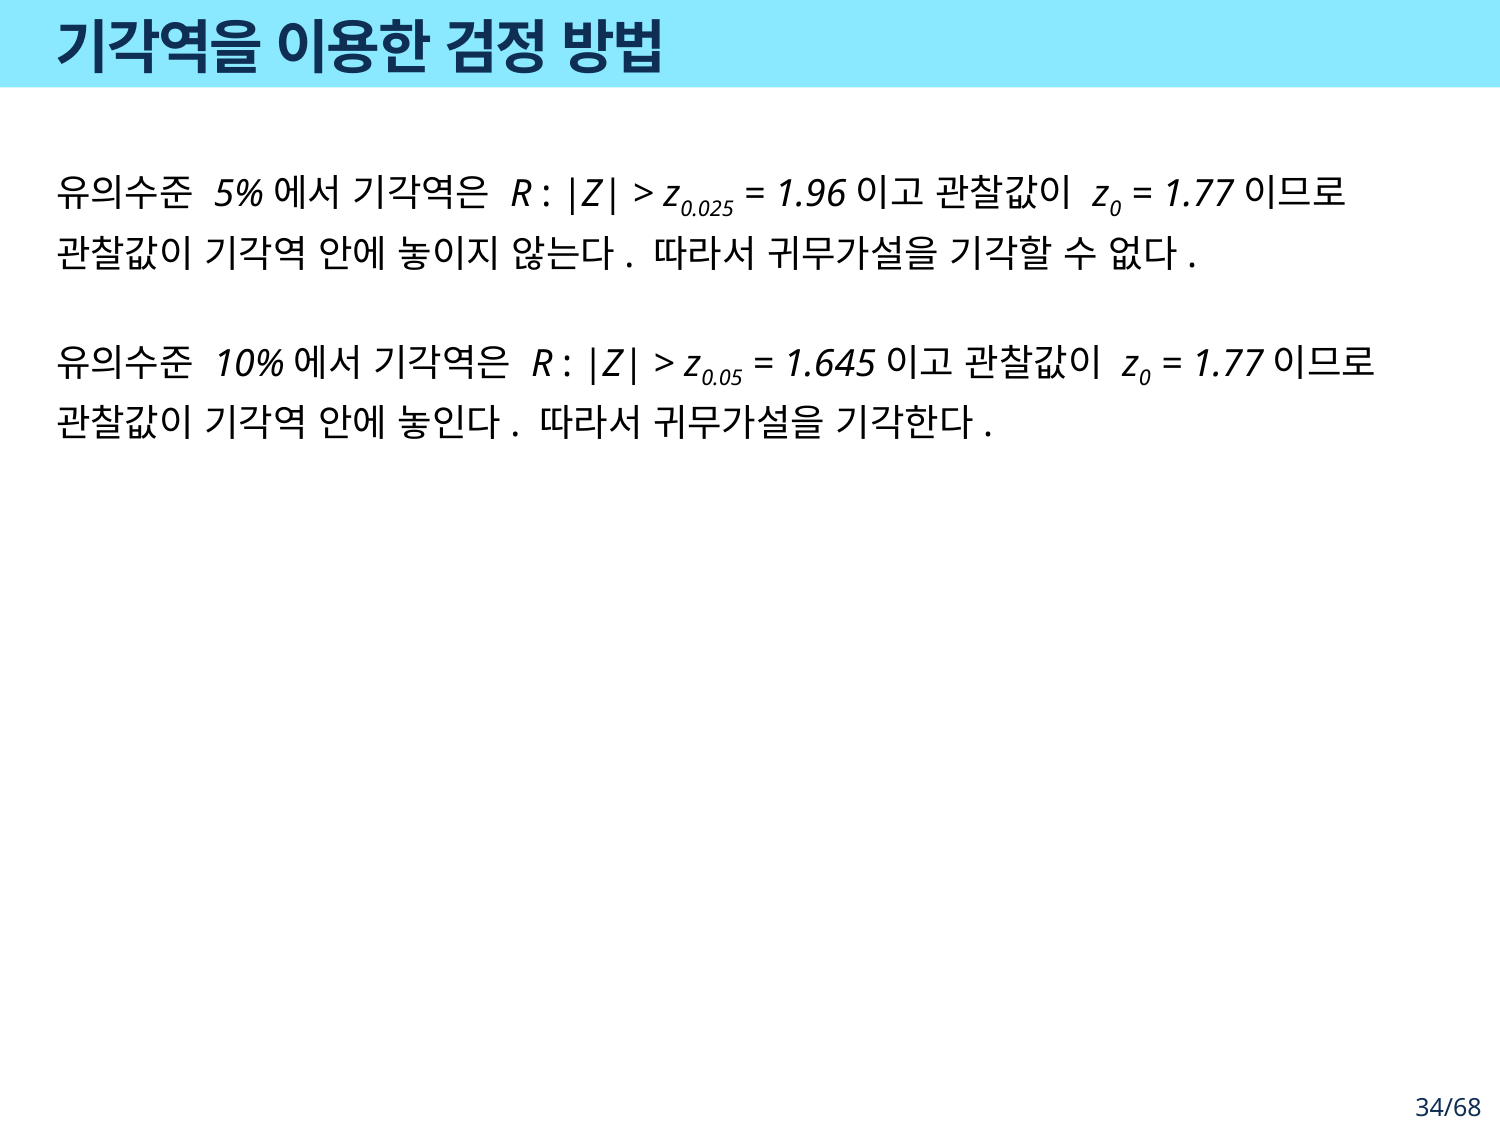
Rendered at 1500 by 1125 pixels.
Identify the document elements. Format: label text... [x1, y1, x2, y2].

title 기각역을 이용한 검정 방법 [40, 5, 1288, 84]
text_box 유의수준 5%에서 기각역은 R : |Z| > z0.025 = 1.96이고 관찰값이 z0 = 1.77이므로 관찰값이 기각역 안에 놓이지 않는다. 따라서 귀무가설을 기각할 수 없다. 유의수준 10%에서 기각역은 R : |Z| > z0.05 = 1.645이고 관찰값이 z0 = 1.77이므로 관찰값이 기각역 안에 놓인다. 따라서 귀무가설을 기각한다. [41, 151, 1398, 452]
